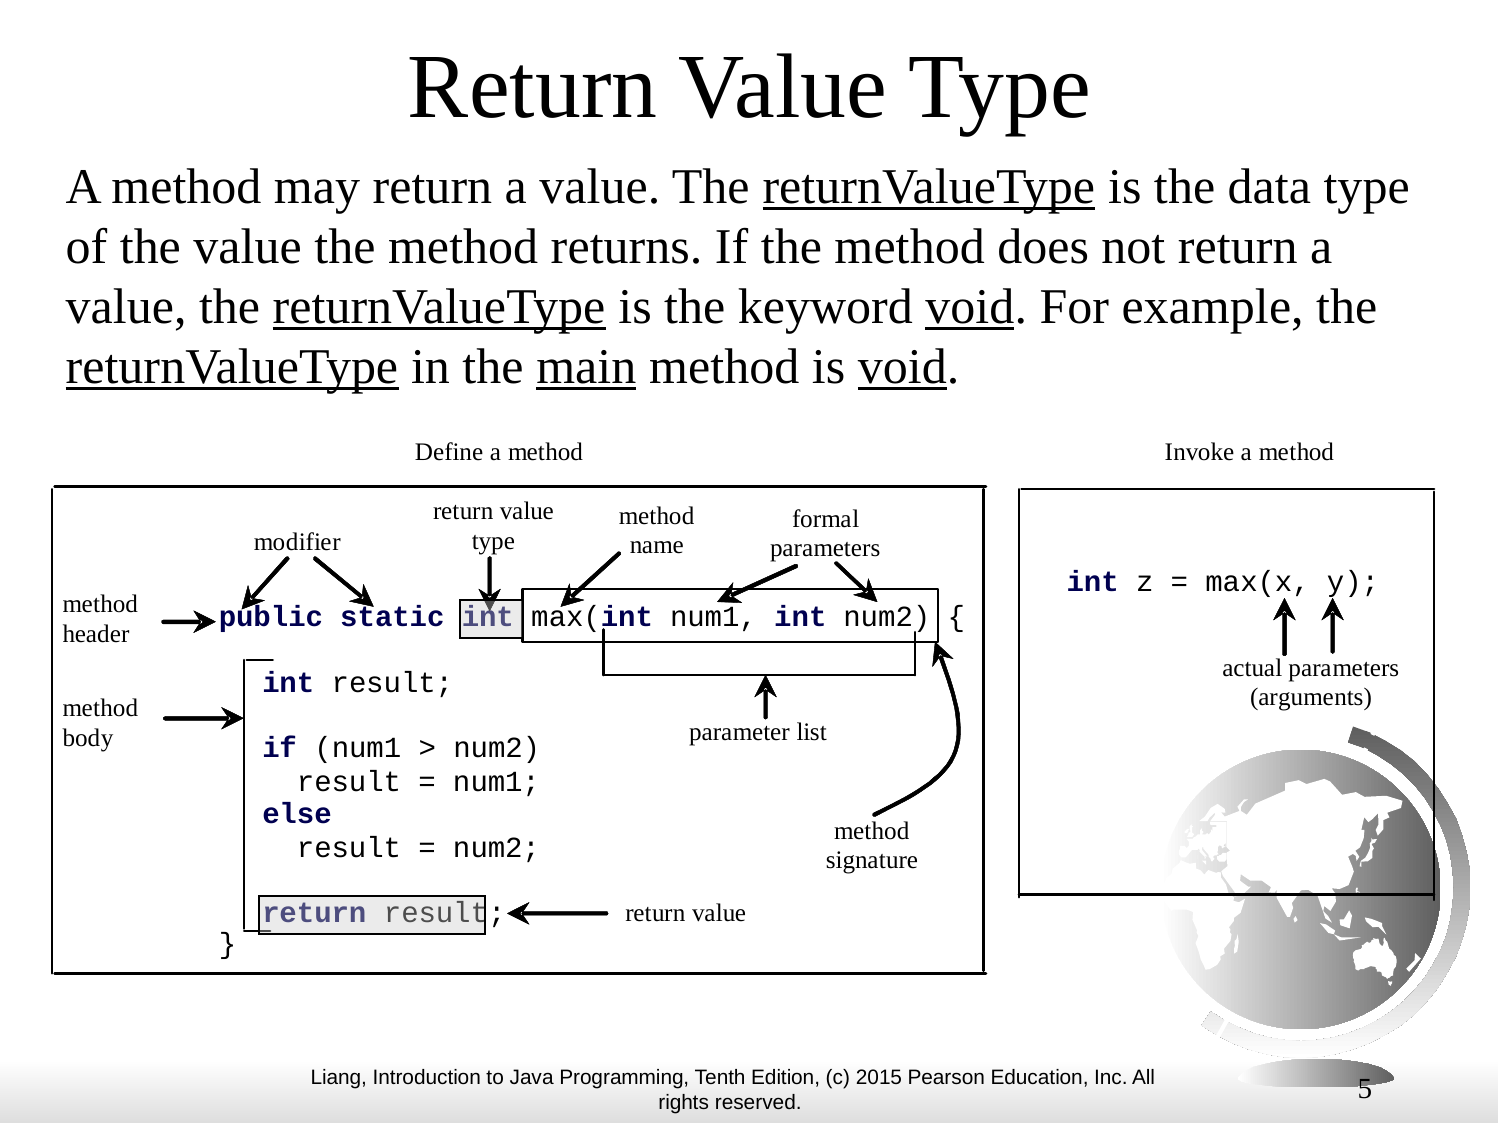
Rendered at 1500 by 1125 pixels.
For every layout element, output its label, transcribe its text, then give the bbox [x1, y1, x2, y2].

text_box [37, 423, 1456, 989]
text_box A method may return a value. The returnValueType is the data type of the value the method returns. If the method does not return a value, the returnValueType is the keyword void. For example, the returnValueType in the main method is void. [50, 146, 1439, 399]
slide_number 5 [1074, 1049, 1388, 1125]
title Return Value Type [112, 37, 1388, 125]
